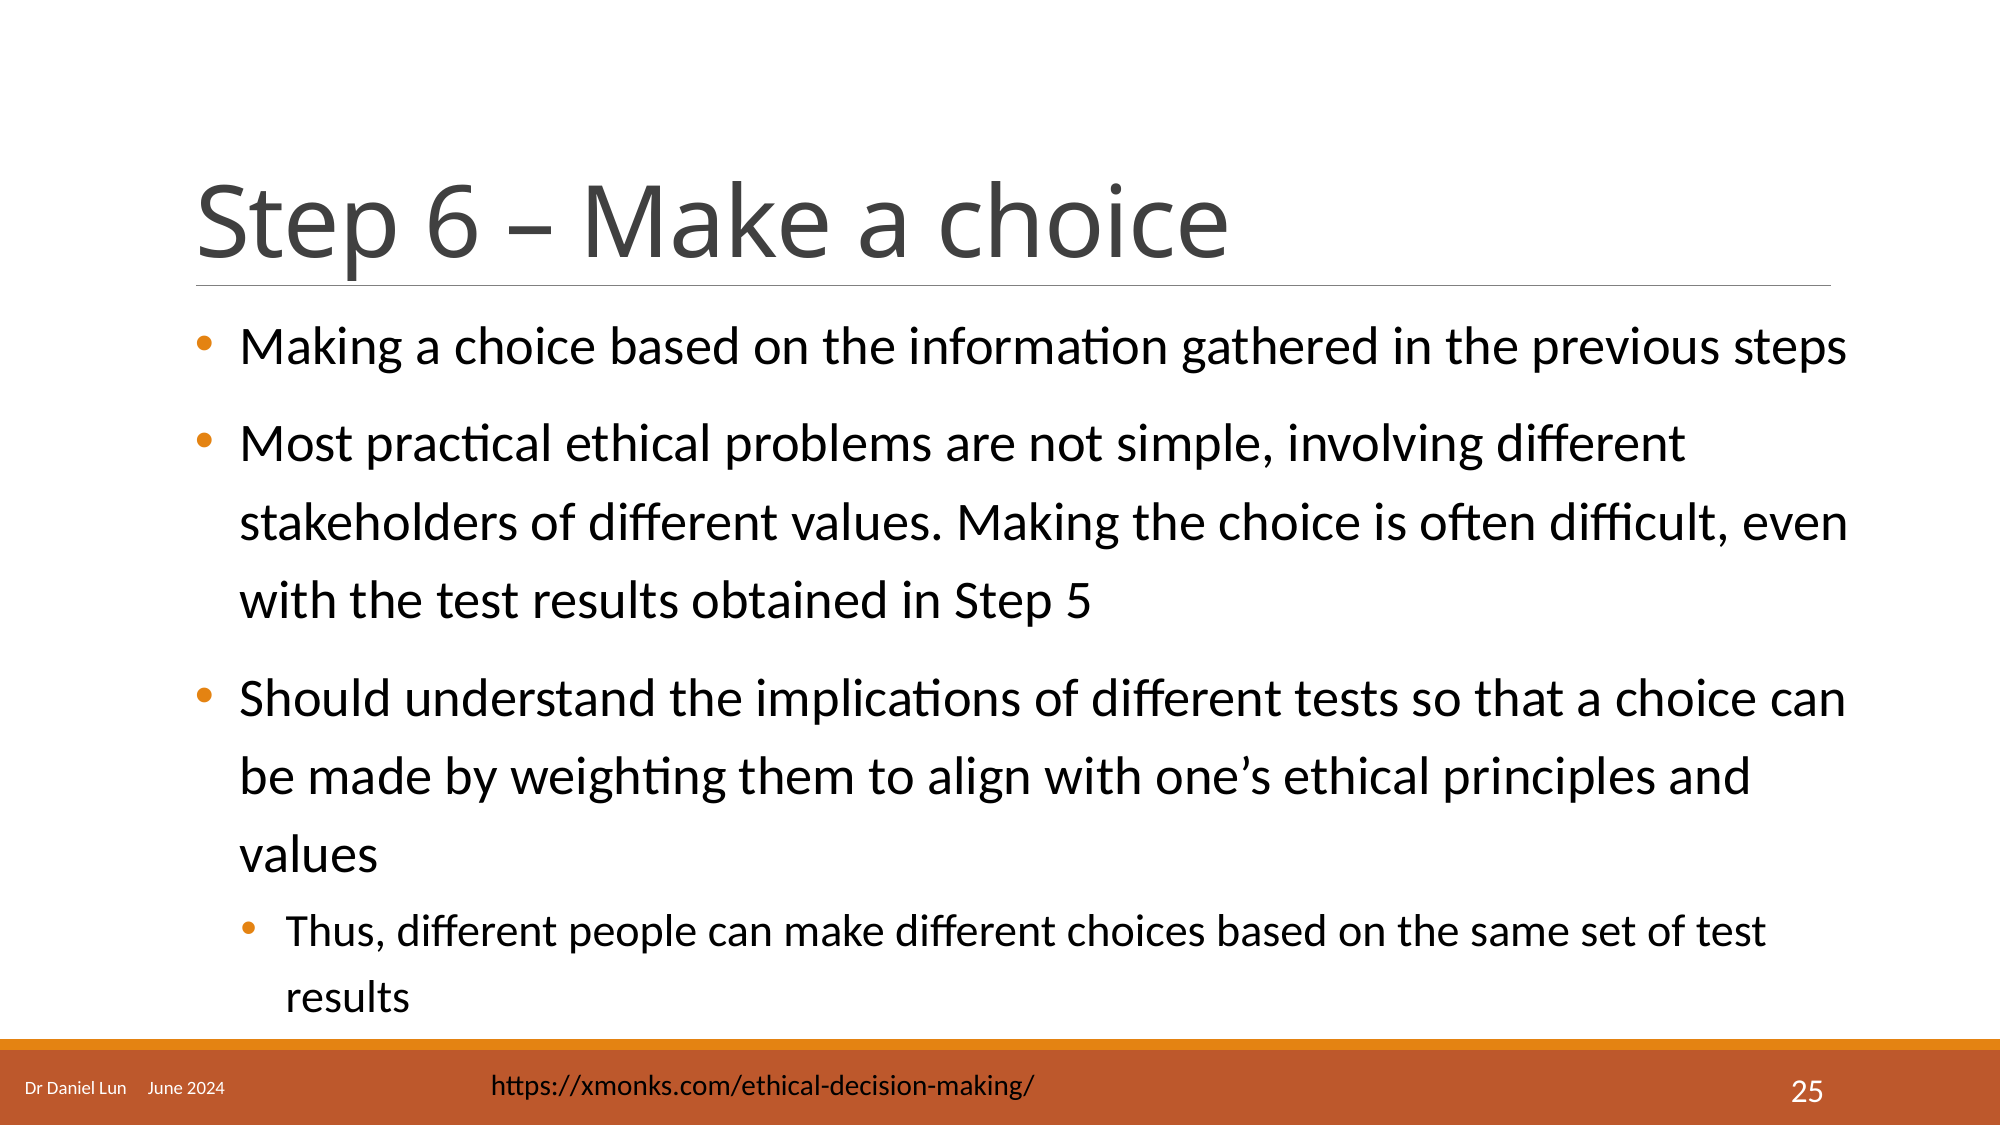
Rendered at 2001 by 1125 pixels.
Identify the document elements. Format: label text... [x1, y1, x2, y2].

slide_number 25 [1624, 1059, 1840, 1120]
title Step 6 – Make a choice [180, 47, 1830, 285]
text_box https://xmonks.com/ethical-decision-making/ [476, 1058, 1476, 1109]
list Making a choice based on the information gathered in the previous steps Most practical ethical problems are not simple, involving different stakeholders of different values. Making the choice is often difficult, even with the test results obtained in Step 5 Should understand the implications of different tests so that a choice can be made by weighting them to align with one’s ethical principles and values Thus, different people can make different choices based on the same set of test results [194, 289, 1896, 1038]
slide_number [9, 1056, 416, 1117]
